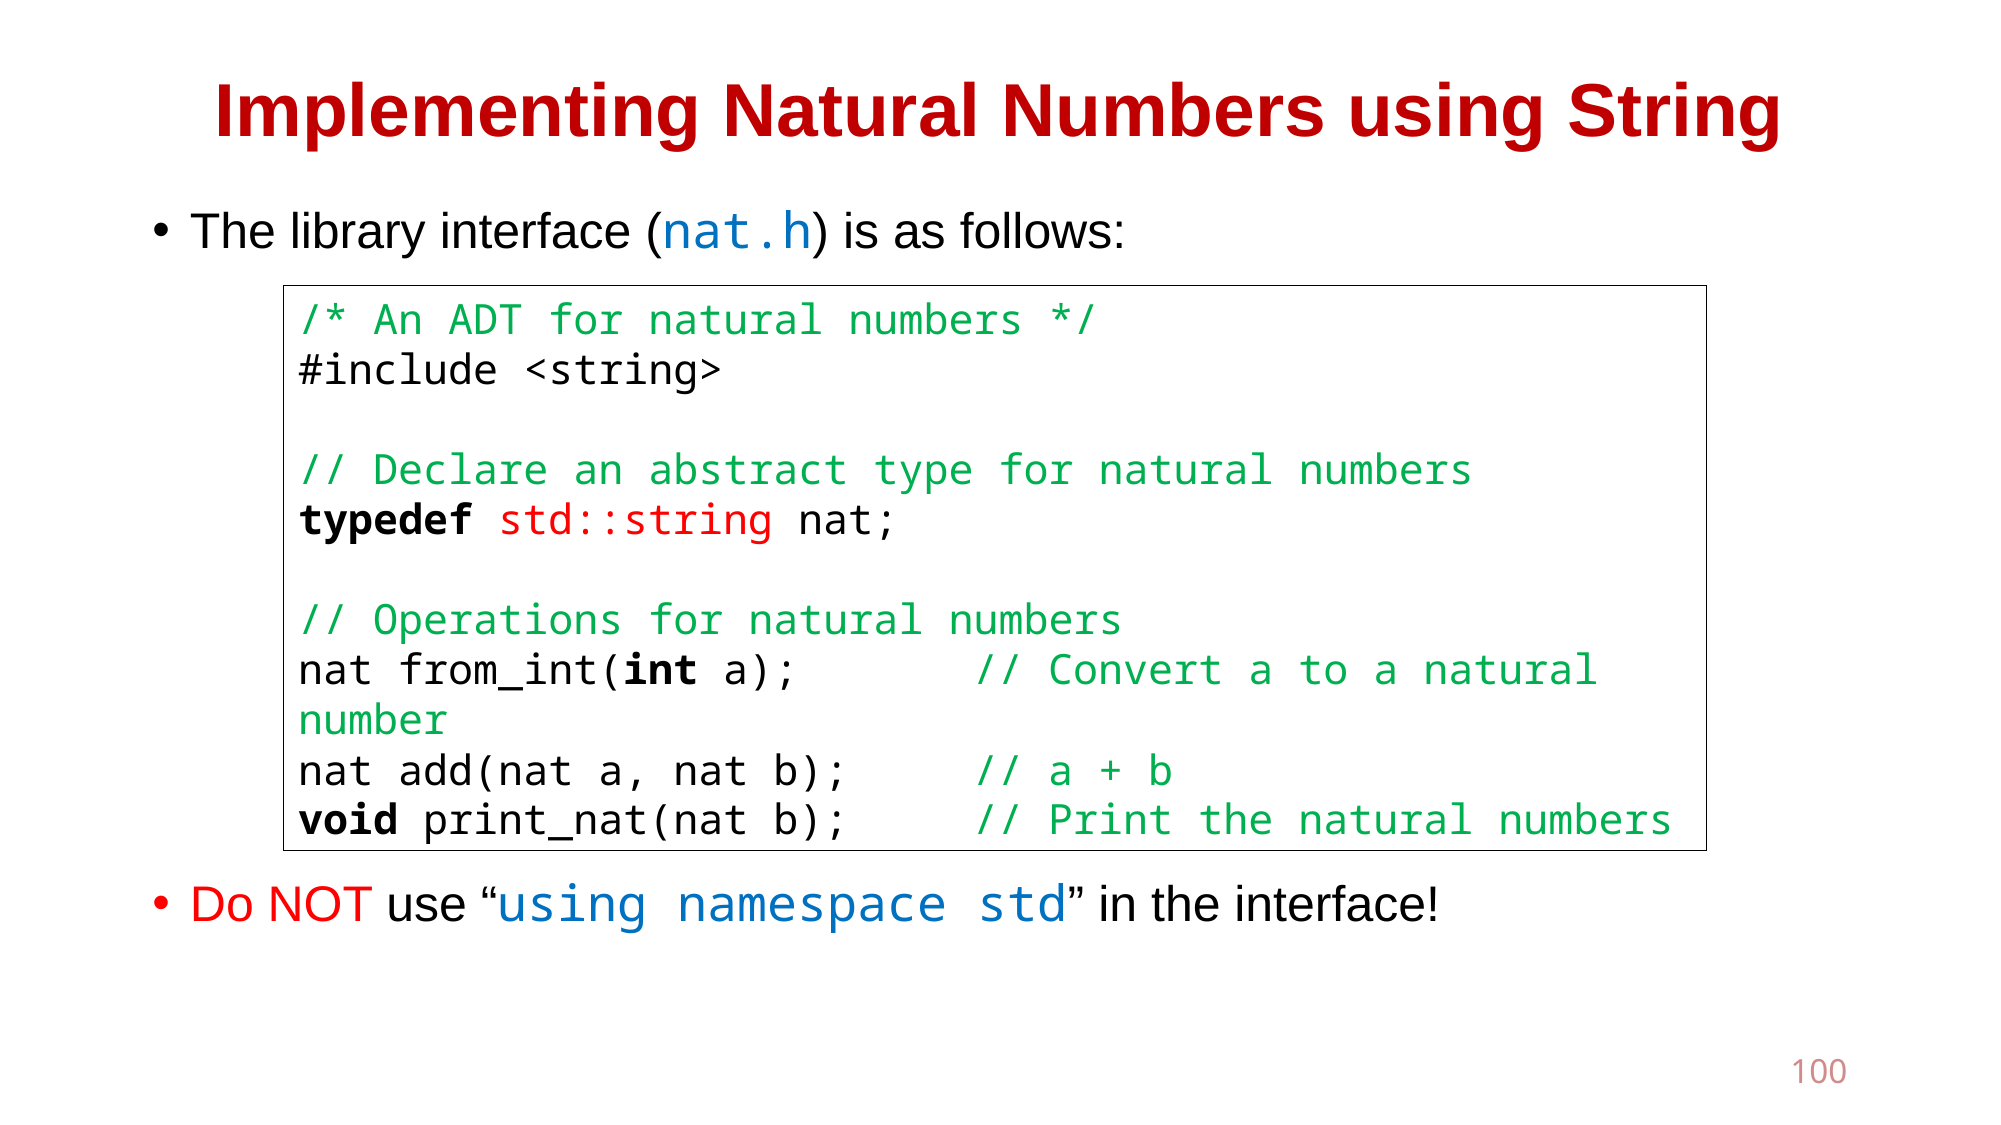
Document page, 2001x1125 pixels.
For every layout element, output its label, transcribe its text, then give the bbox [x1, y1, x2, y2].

title Implementing Natural Numbers using String [137, 59, 1863, 166]
list The library interface (nat.h) is as follows: Do NOT use “using namespace std” in the interface! [137, 197, 1863, 1025]
text_box /* An ADT for natural numbers */ #include <string> // Declare an abstract type for natural numbers typedef std::string nat; // Operations for natural numbers nat from_int(int a); // Convert a to a natural number nat add(nat a, nat b); // a + b void print_nat(nat b); // Print the natural numbers [283, 285, 1707, 851]
slide_number 100 [1412, 1042, 1863, 1103]
